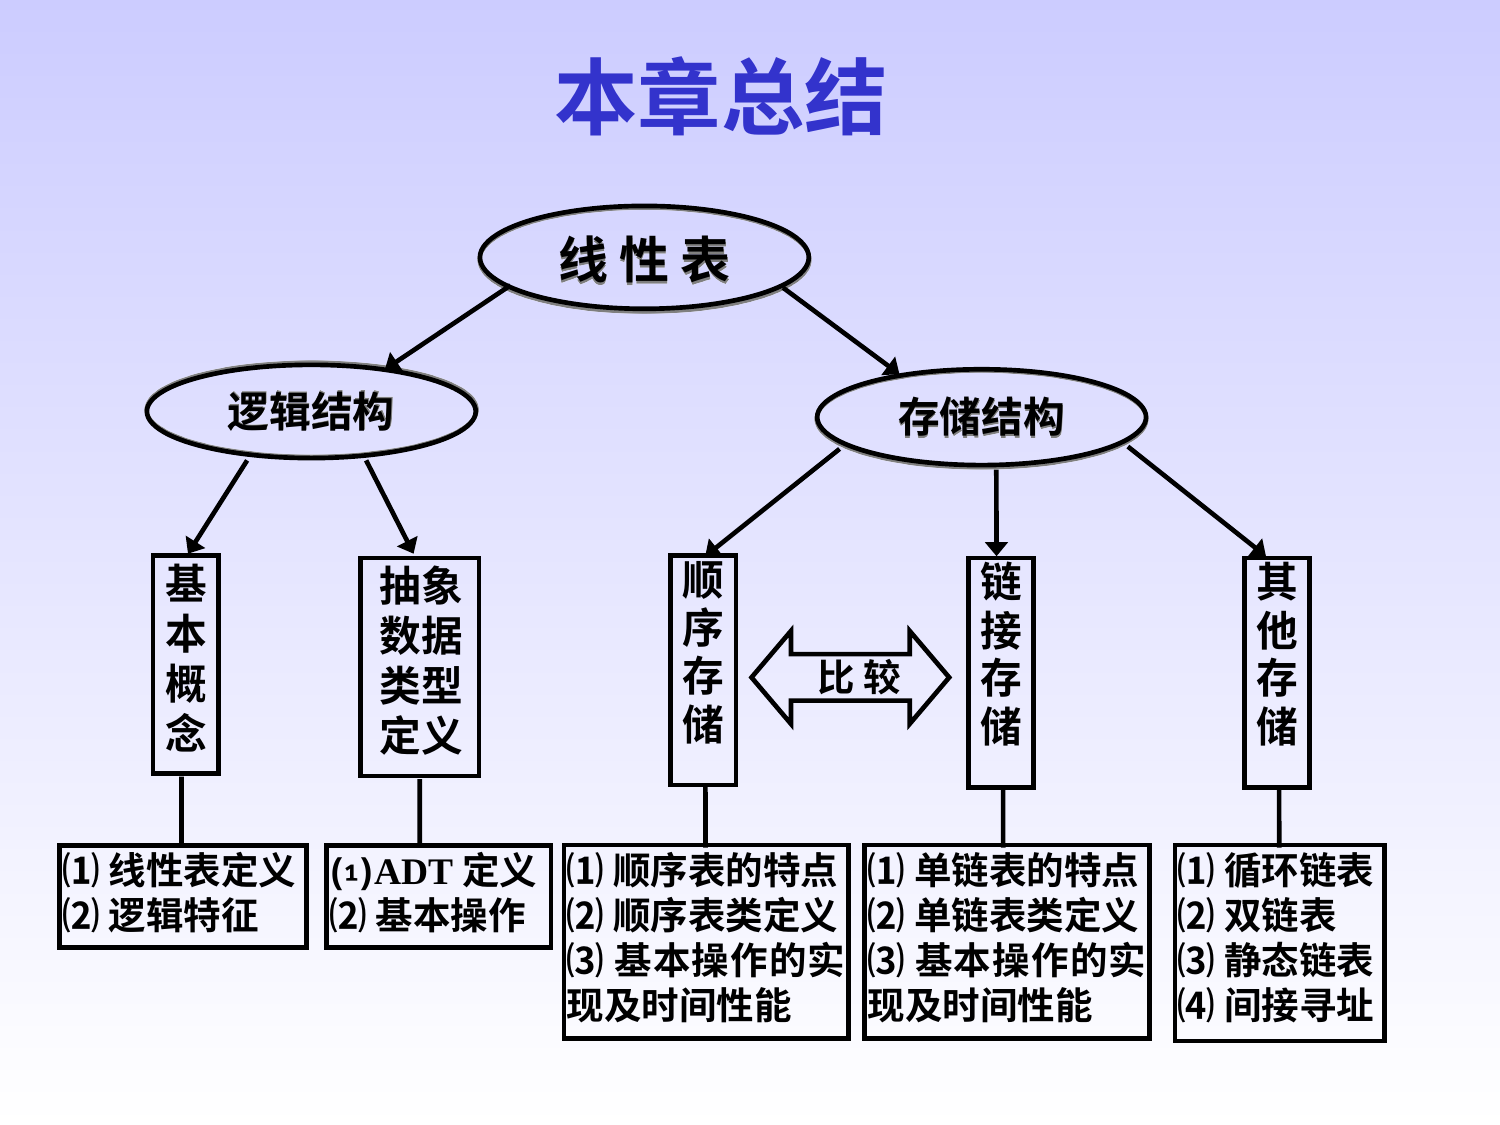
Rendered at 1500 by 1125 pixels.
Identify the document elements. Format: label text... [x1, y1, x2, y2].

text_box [59, 205, 1385, 1042]
text_box 本章总结 [358, 38, 1084, 153]
